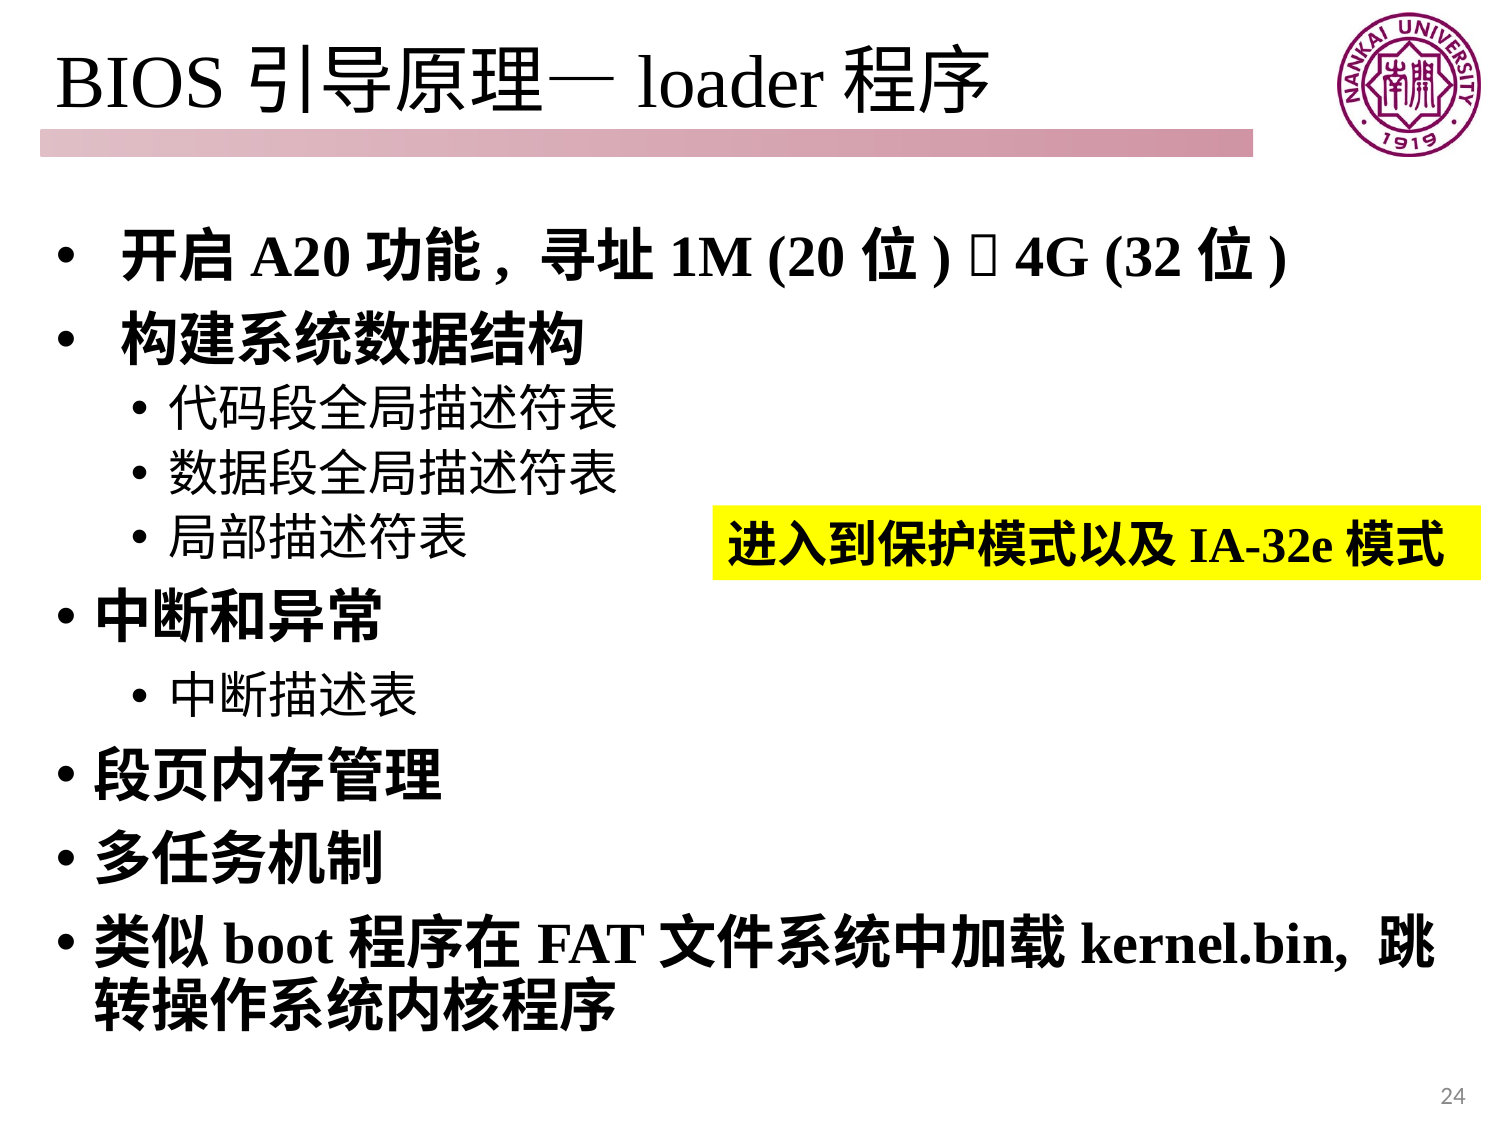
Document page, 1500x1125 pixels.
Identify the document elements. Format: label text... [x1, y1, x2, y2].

picture [1337, 12, 1481, 157]
list 开启A20功能, 寻址1M (20位)  4G (32位) 构建系统数据结构 代码段全局描述符表 数据段全局描述符表 局部描述符表 中断和异常 中断描述表 段页内存管理 多任务机制 类似boot程序在FAT文件系统中加载kernel.bin, 跳转操作系统内核程序 [40, 218, 1481, 1042]
title BIOS引导原理—loader程序 [40, 33, 1335, 133]
text_box 进入到保护模式以及IA-32e模式 [712, 505, 1481, 581]
slide_number 24 [1143, 1065, 1481, 1125]
